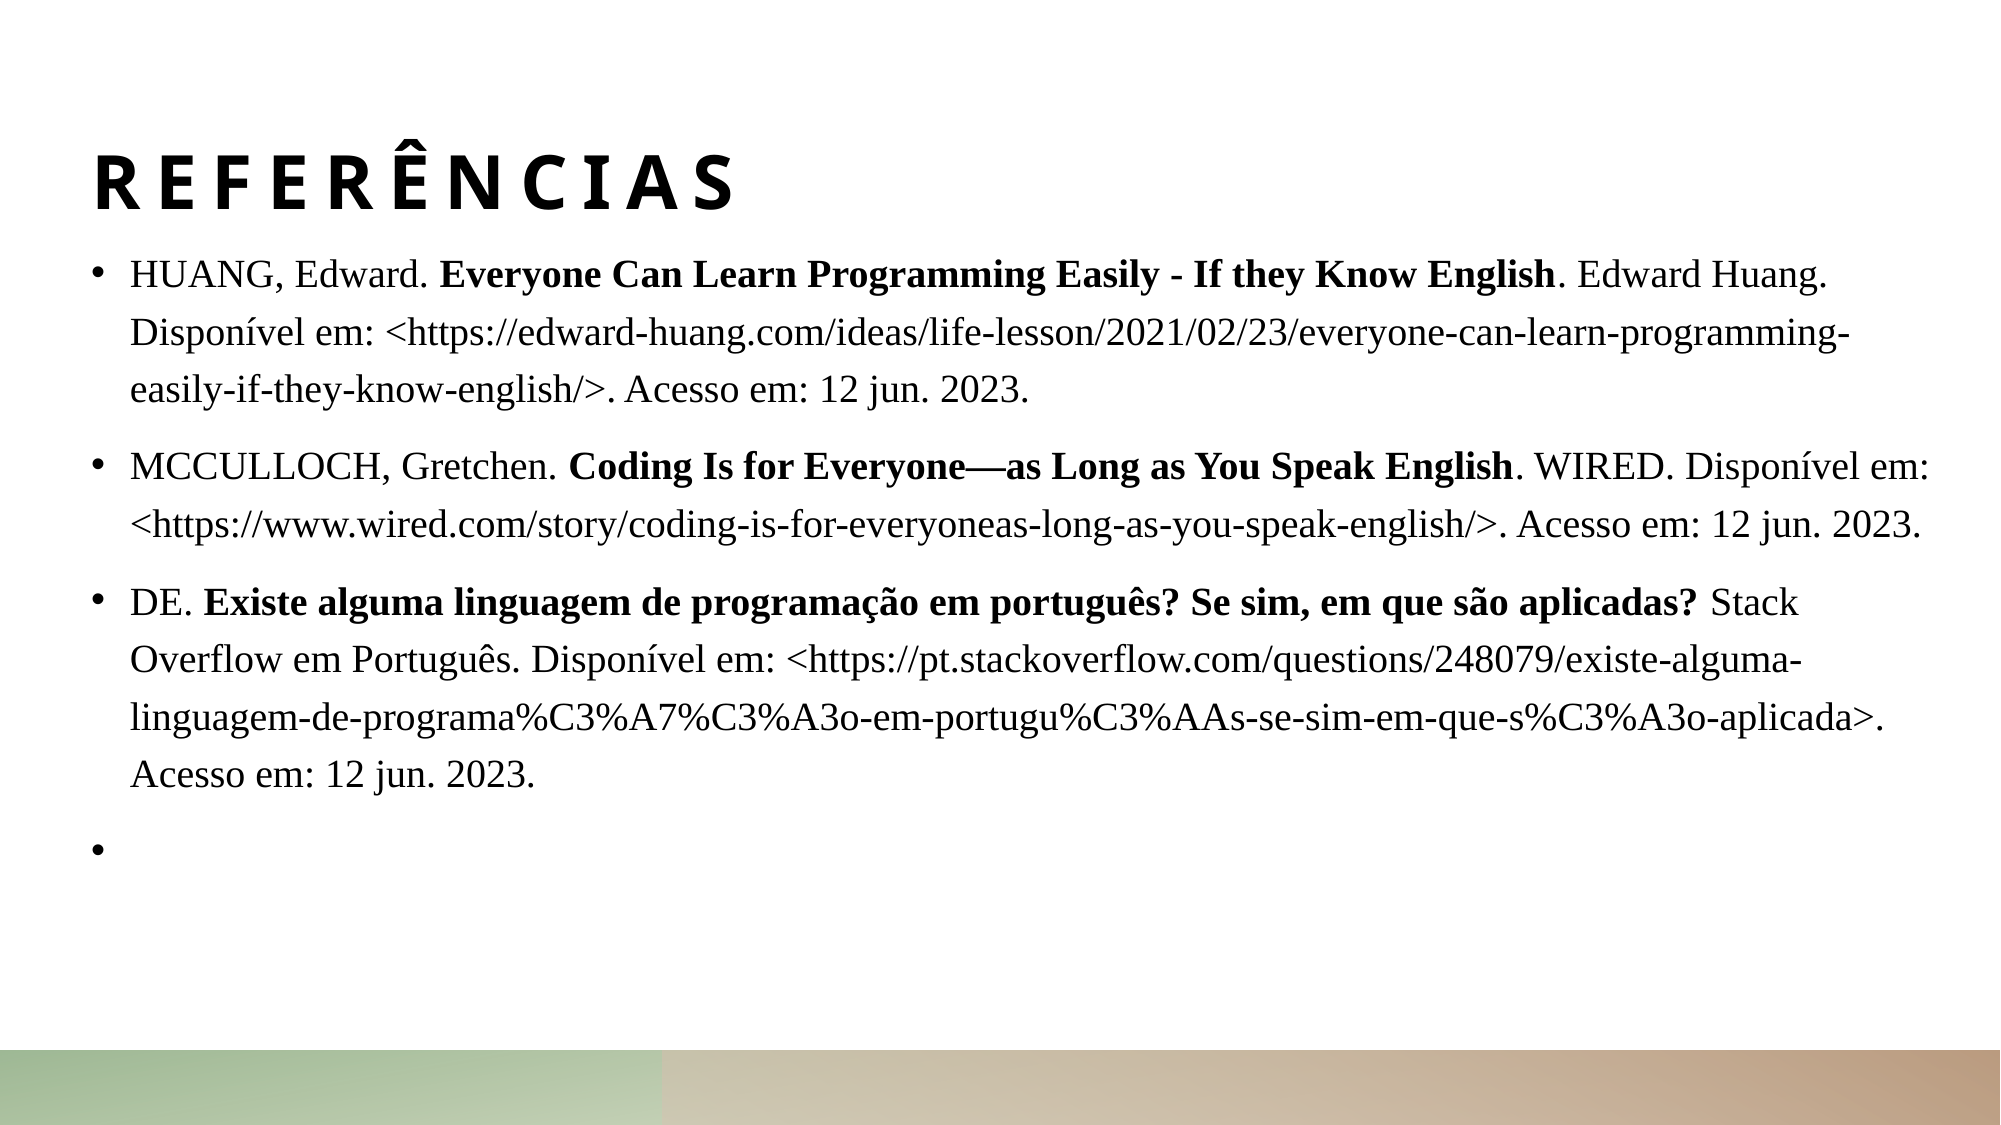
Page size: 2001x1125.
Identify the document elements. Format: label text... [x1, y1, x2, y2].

list HUANG, Edward. Everyone Can Learn Programming Easily - If they Know English. Edward Huang. Disponível em: <https://edward-huang.com/ideas/life-lesson/2021/02/23/everyone-can-learn-programming-easily-if-they-know-english/>. Acesso em: 12 jun. 2023. MCCULLOCH, Gretchen. Coding Is for Everyone—as Long as You Speak English. WIRED. Disponível em: <https://www.wired.com/story/coding-is-for-everyoneas-long-as-you-speak-english/>. Acesso em: 12 jun. 2023. ‌DE. Existe alguma linguagem de programação em português? Se sim, em que são aplicadas? Stack Overflow em Português. Disponível em: <https://pt.stackoverflow.com/questions/248079/existe-alguma-linguagem-de-programa%C3%A7%C3%A3o-em-portugu%C3%AAs-se-sim-em-que-s%C3%A3o-aplicada>. Acesso em: 12 jun. 2023. ‌ [91, 237, 1950, 888]
title rEFERÊNCIAS [91, 21, 1950, 225]
